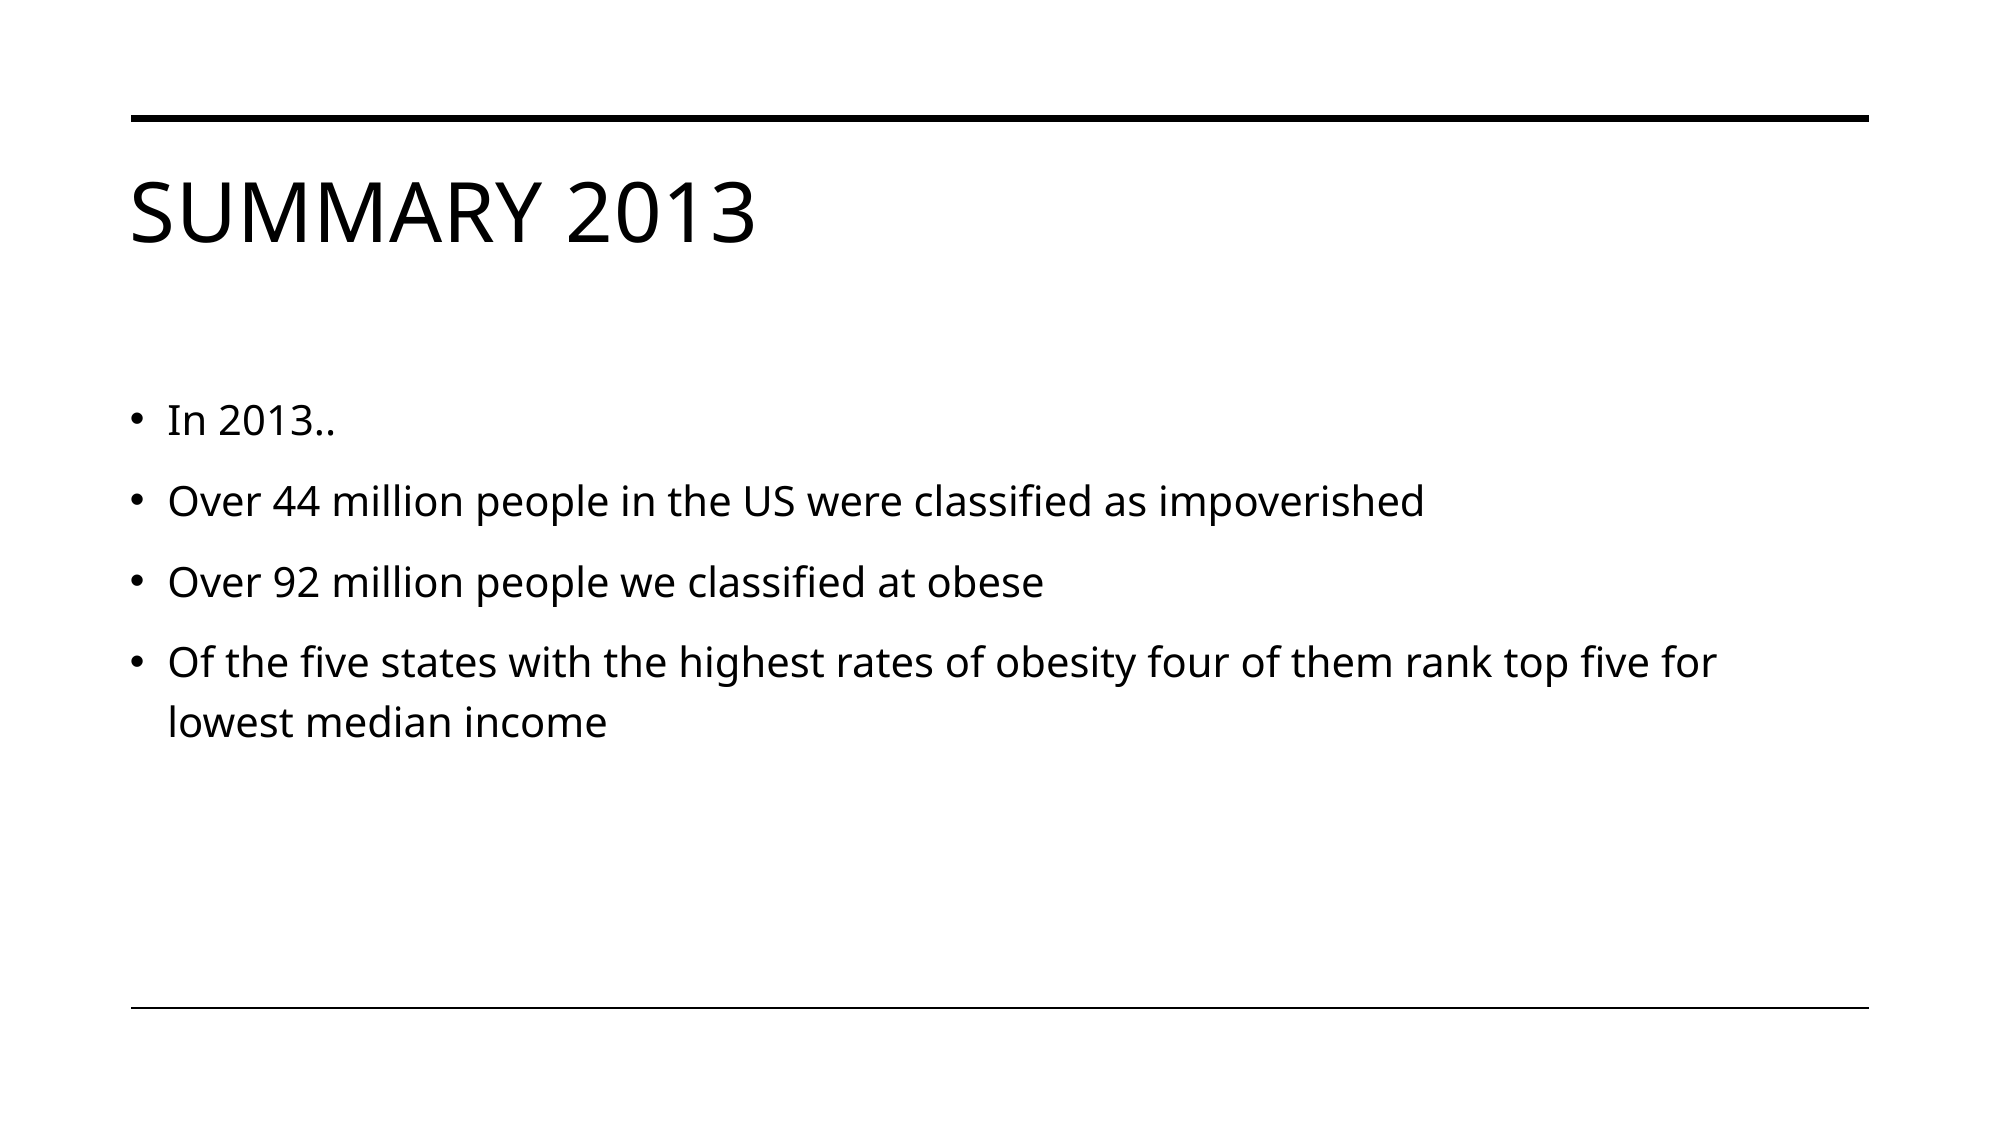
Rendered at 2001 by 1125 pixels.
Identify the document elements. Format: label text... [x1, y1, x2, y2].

list In 2013.. Over 44 million people in the US were classified as impoverished Over 92 million people we classified at obese Of the five states with the highest rates of obesity four of them rank top five for lowest median income [114, 376, 1869, 973]
title Summary 2013 [114, 151, 1869, 376]
